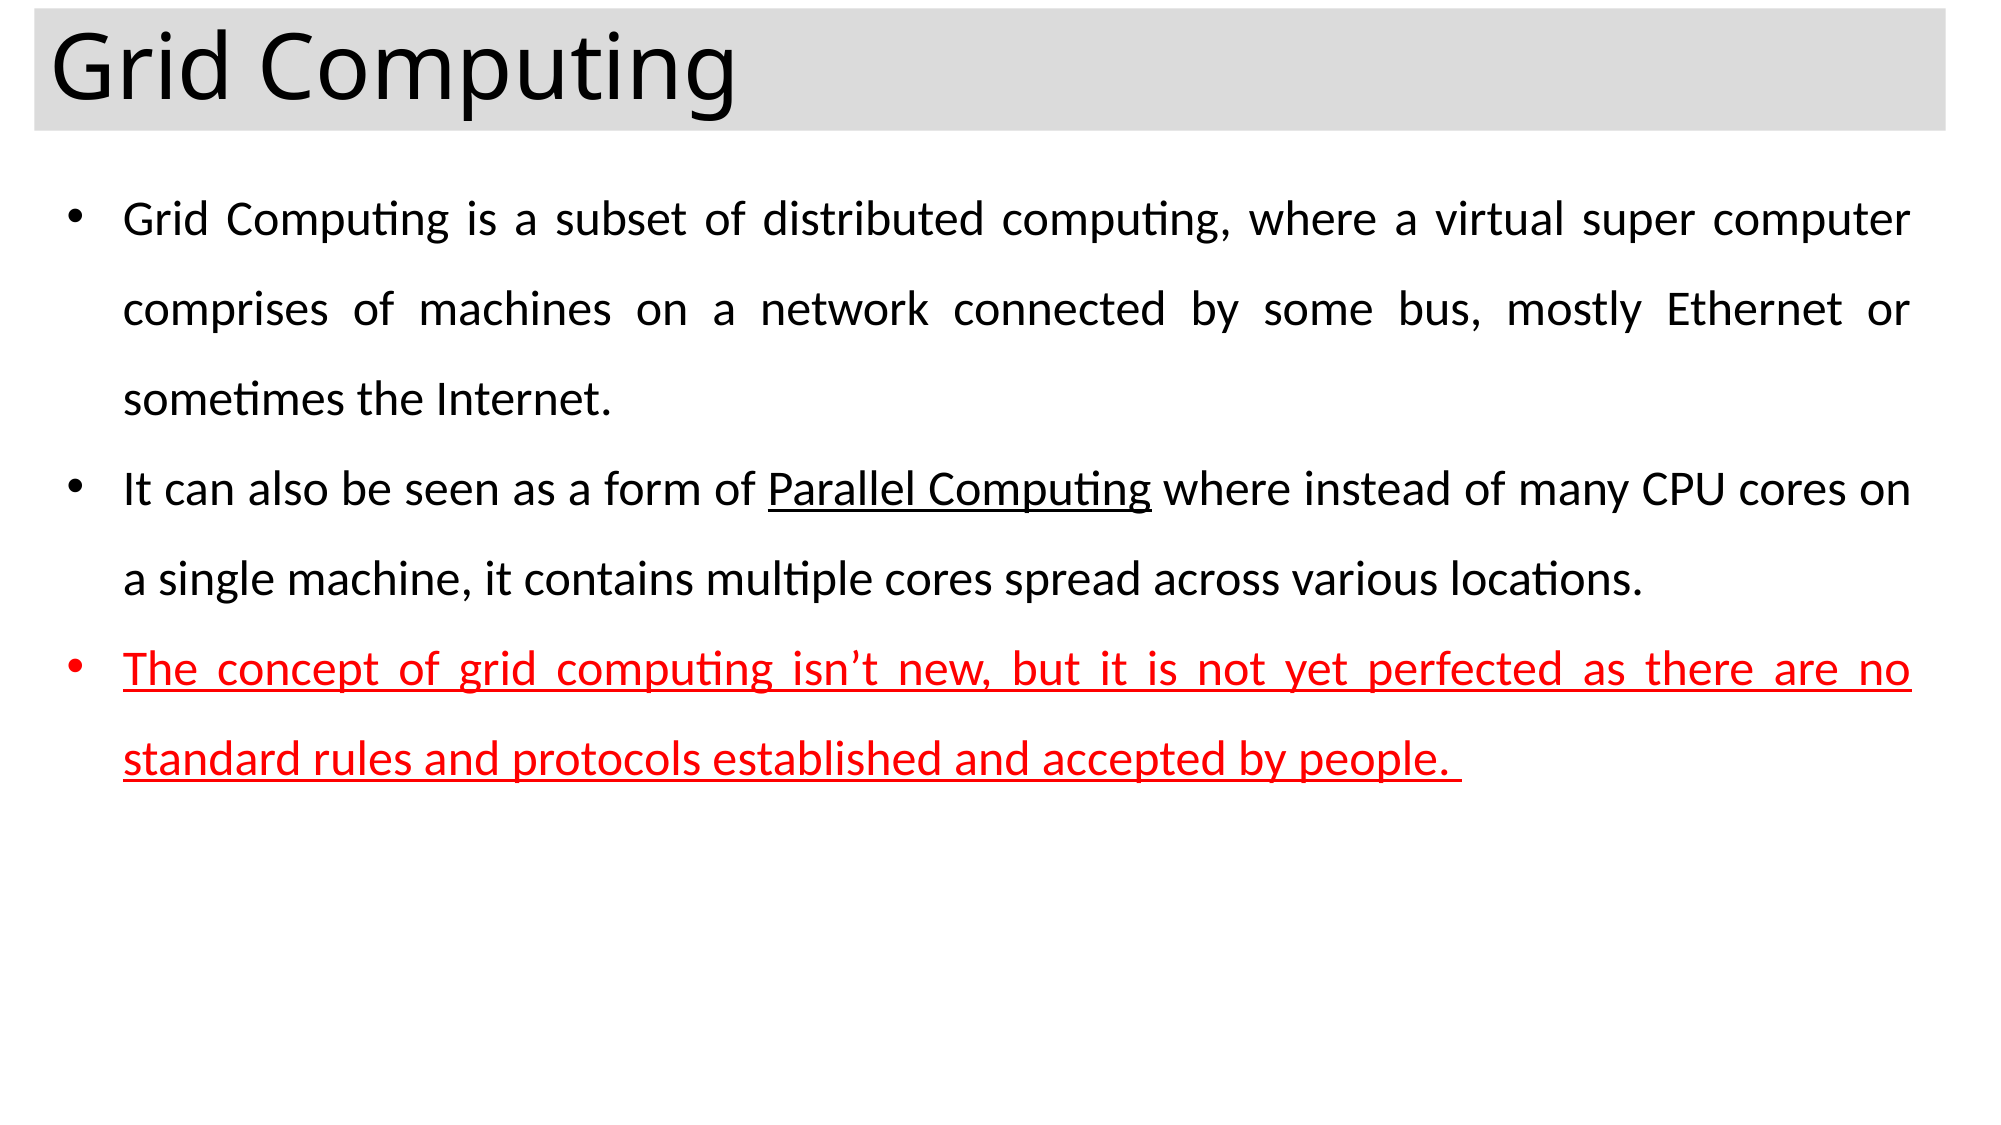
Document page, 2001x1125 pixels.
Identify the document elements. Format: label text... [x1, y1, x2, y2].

title Grid Computing [34, 8, 1946, 131]
text_box Grid Computing is a subset of distributed computing, where a virtual super computer comprises of machines on a network connected by some bus, mostly Ethernet or sometimes the Internet. It can also be seen as a form of Parallel Computing where instead of many CPU cores on a single machine, it contains multiple cores spread across various locations. The concept of grid computing isn’t new, but it is not yet perfected as there are no standard rules and protocols established and accepted by people. [51, 148, 1927, 793]
